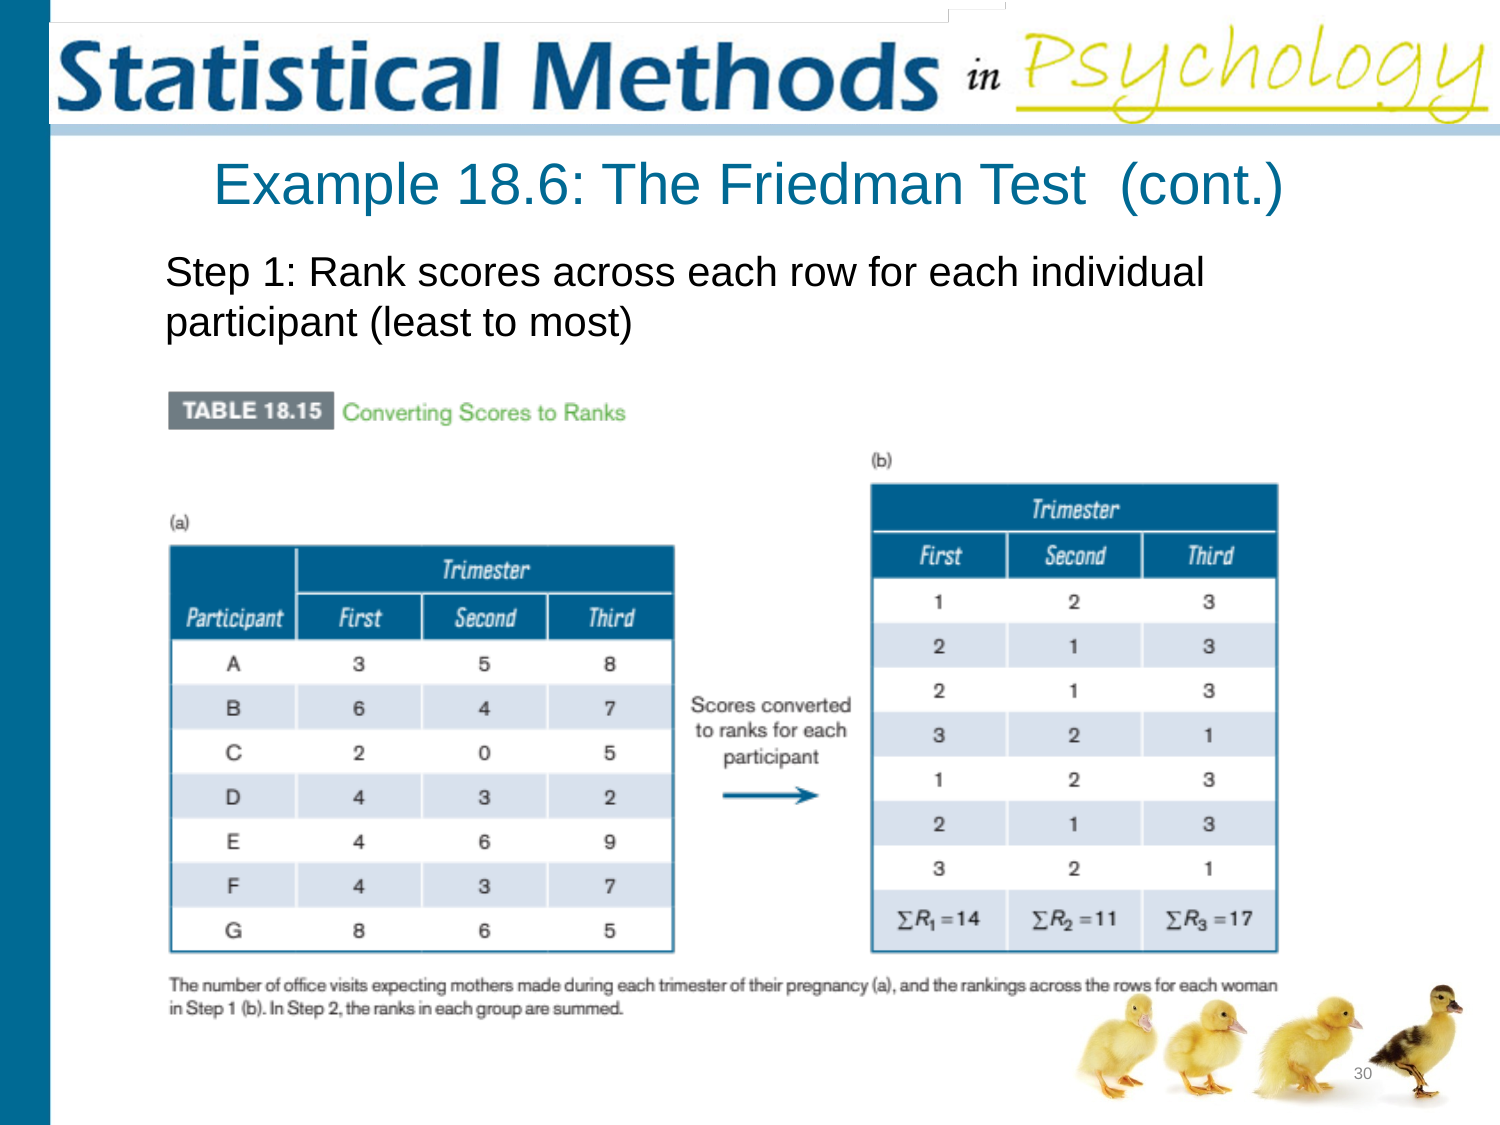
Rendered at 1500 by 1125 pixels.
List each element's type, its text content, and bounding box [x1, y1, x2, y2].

list Step 1: Rank scores across each row for each individual participant (least to most) [150, 237, 1425, 463]
picture [50, 0, 1500, 1125]
title Example 18.6: The Friedman Test (cont.) [75, 112, 1425, 250]
slide_number 30 [1325, 1042, 1388, 1103]
